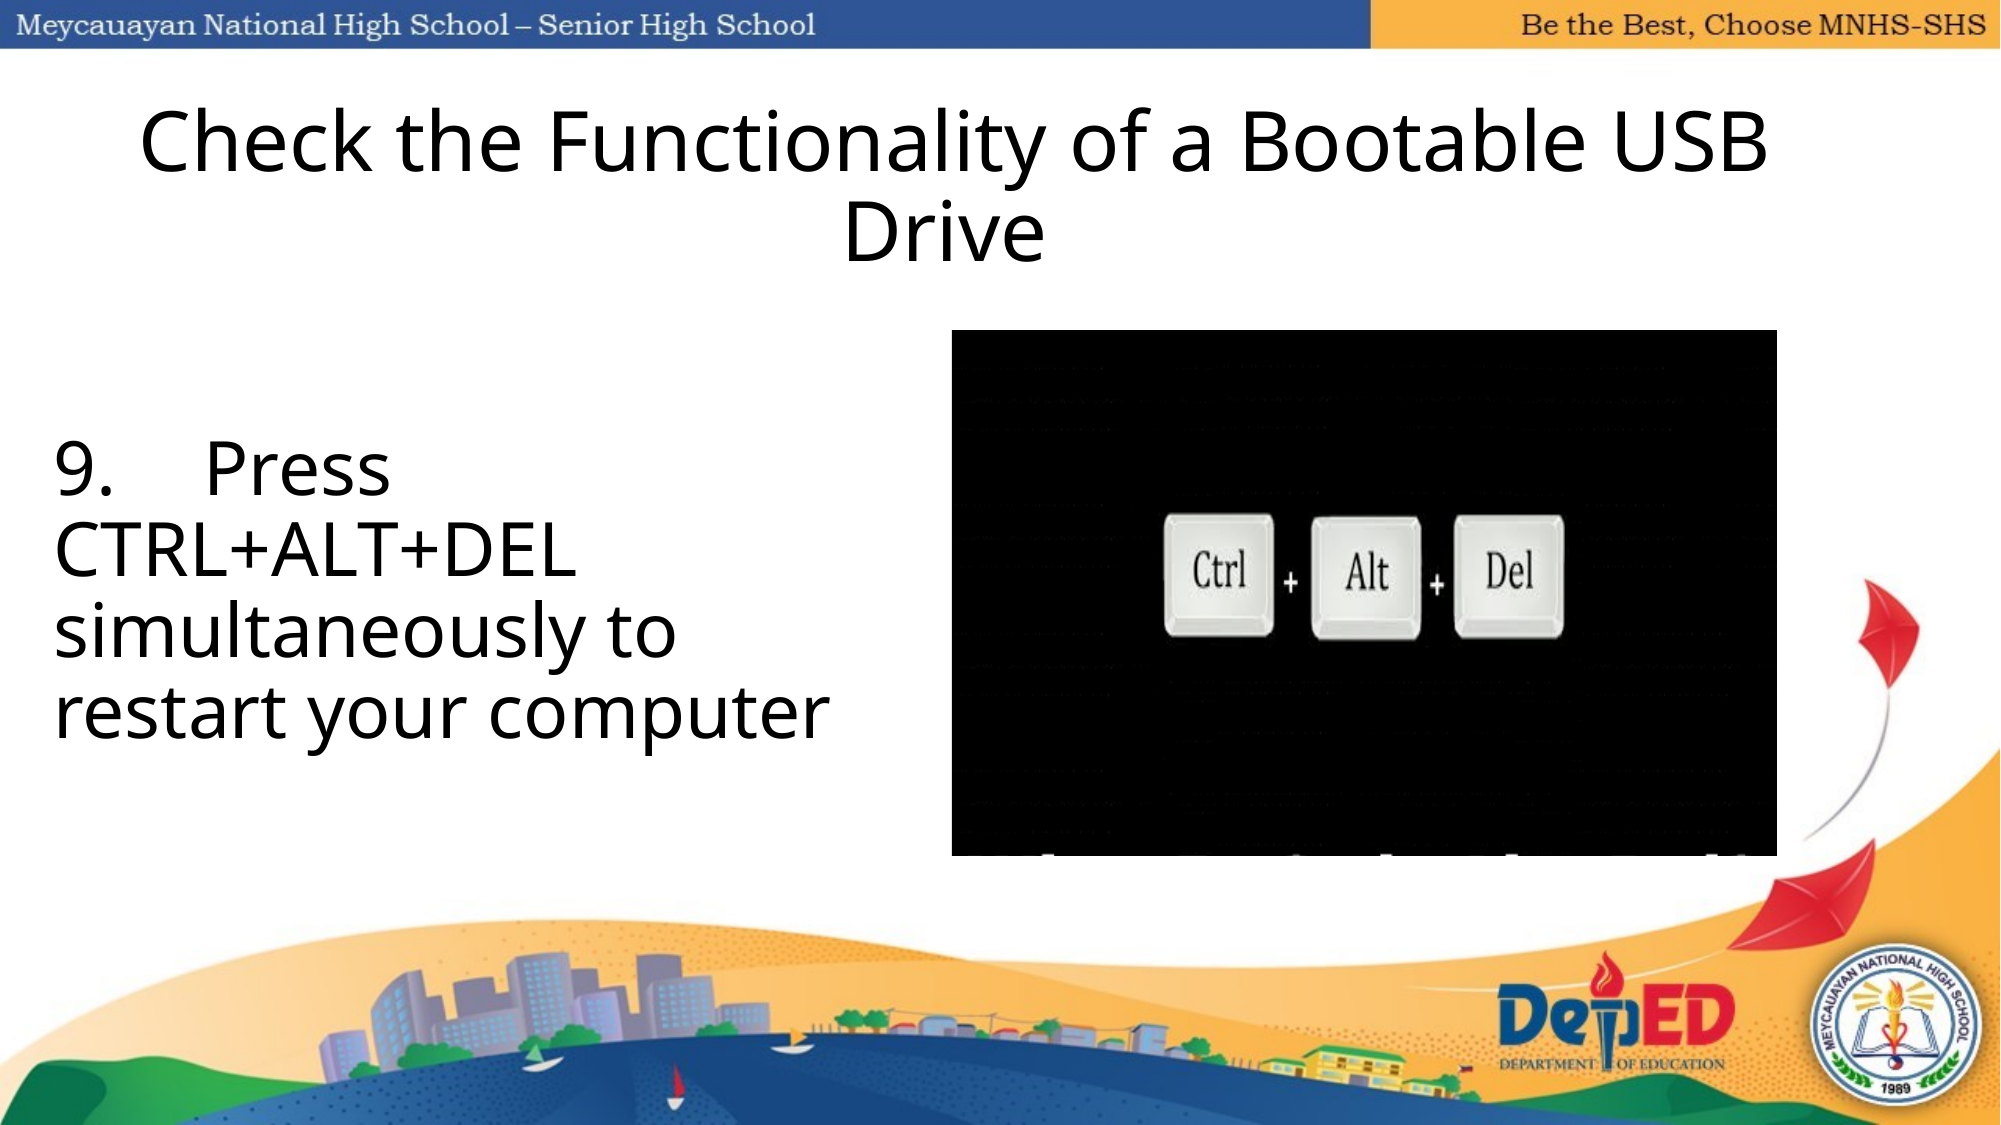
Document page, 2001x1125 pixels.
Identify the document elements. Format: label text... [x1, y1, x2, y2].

text_box 9. Press CTRL+ALT+DEL simultaneously to restart your computer [38, 280, 911, 905]
title Check the Functionality of a Bootable USB Drive [93, 97, 1819, 281]
picture [0, 0, 2001, 1125]
